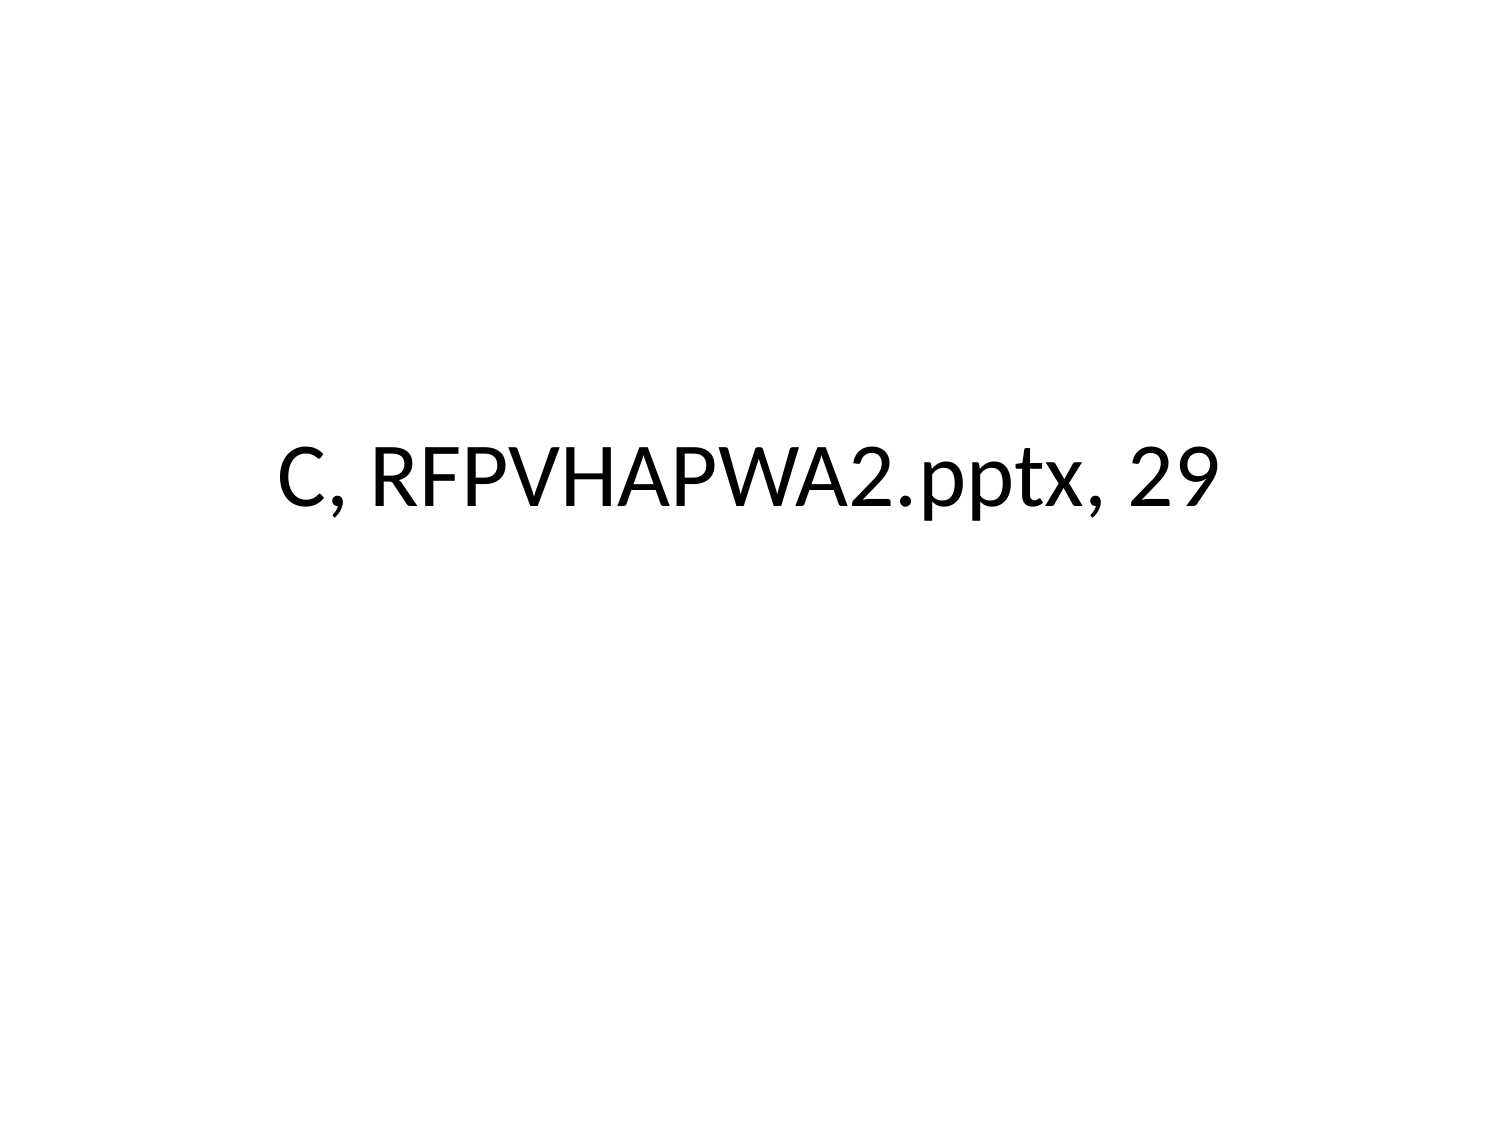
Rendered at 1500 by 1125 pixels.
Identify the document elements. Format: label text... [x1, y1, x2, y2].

title C, RFPVHAPWA2.pptx, 29 [112, 349, 1388, 591]
